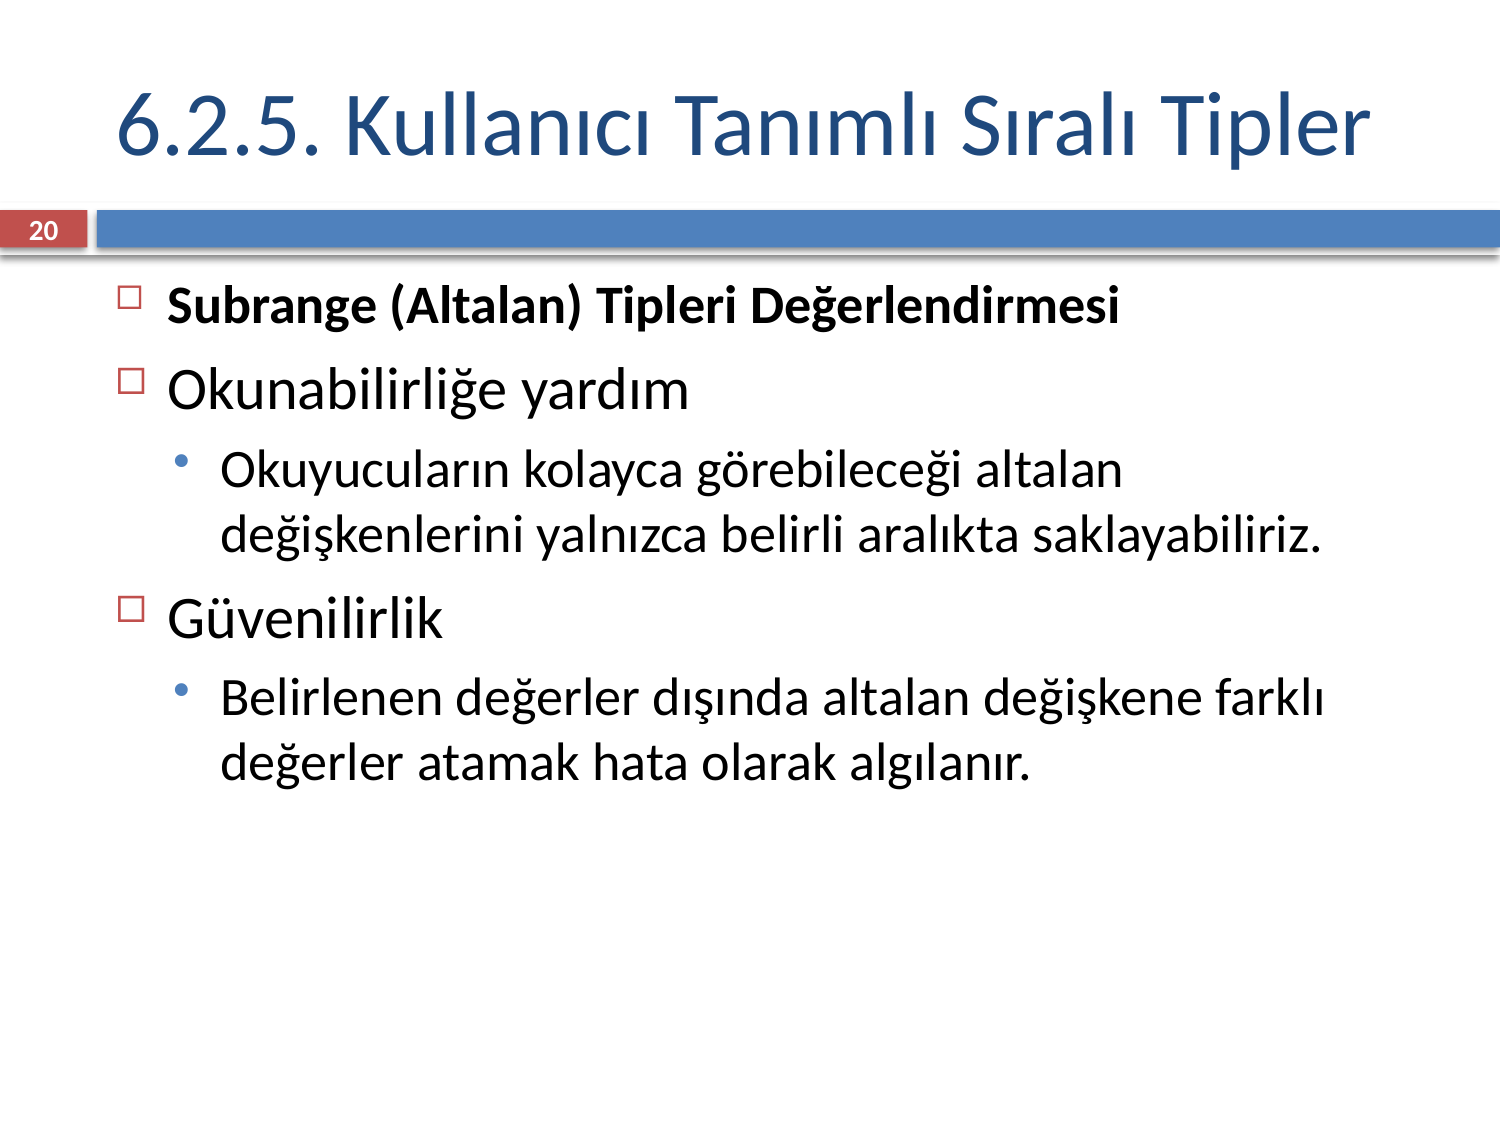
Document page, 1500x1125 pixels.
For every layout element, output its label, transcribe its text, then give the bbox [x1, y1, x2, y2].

slide_number 20 [0, 208, 88, 249]
list Subrange (Altalan) Tipleri Değerlendirmesi Okunabilirliğe yardım Okuyucuların kolayca görebileceği altalan değişkenlerini yalnızca belirli aralıkta saklayabiliriz. Güvenilirlik Belirlenen değerler dışında altalan değişkene farklı değerler atamak hata olarak algılanır. [100, 262, 1438, 1005]
title 6.2.5. Kullanıcı Tanımlı Sıralı Tipler [100, 37, 1438, 200]
